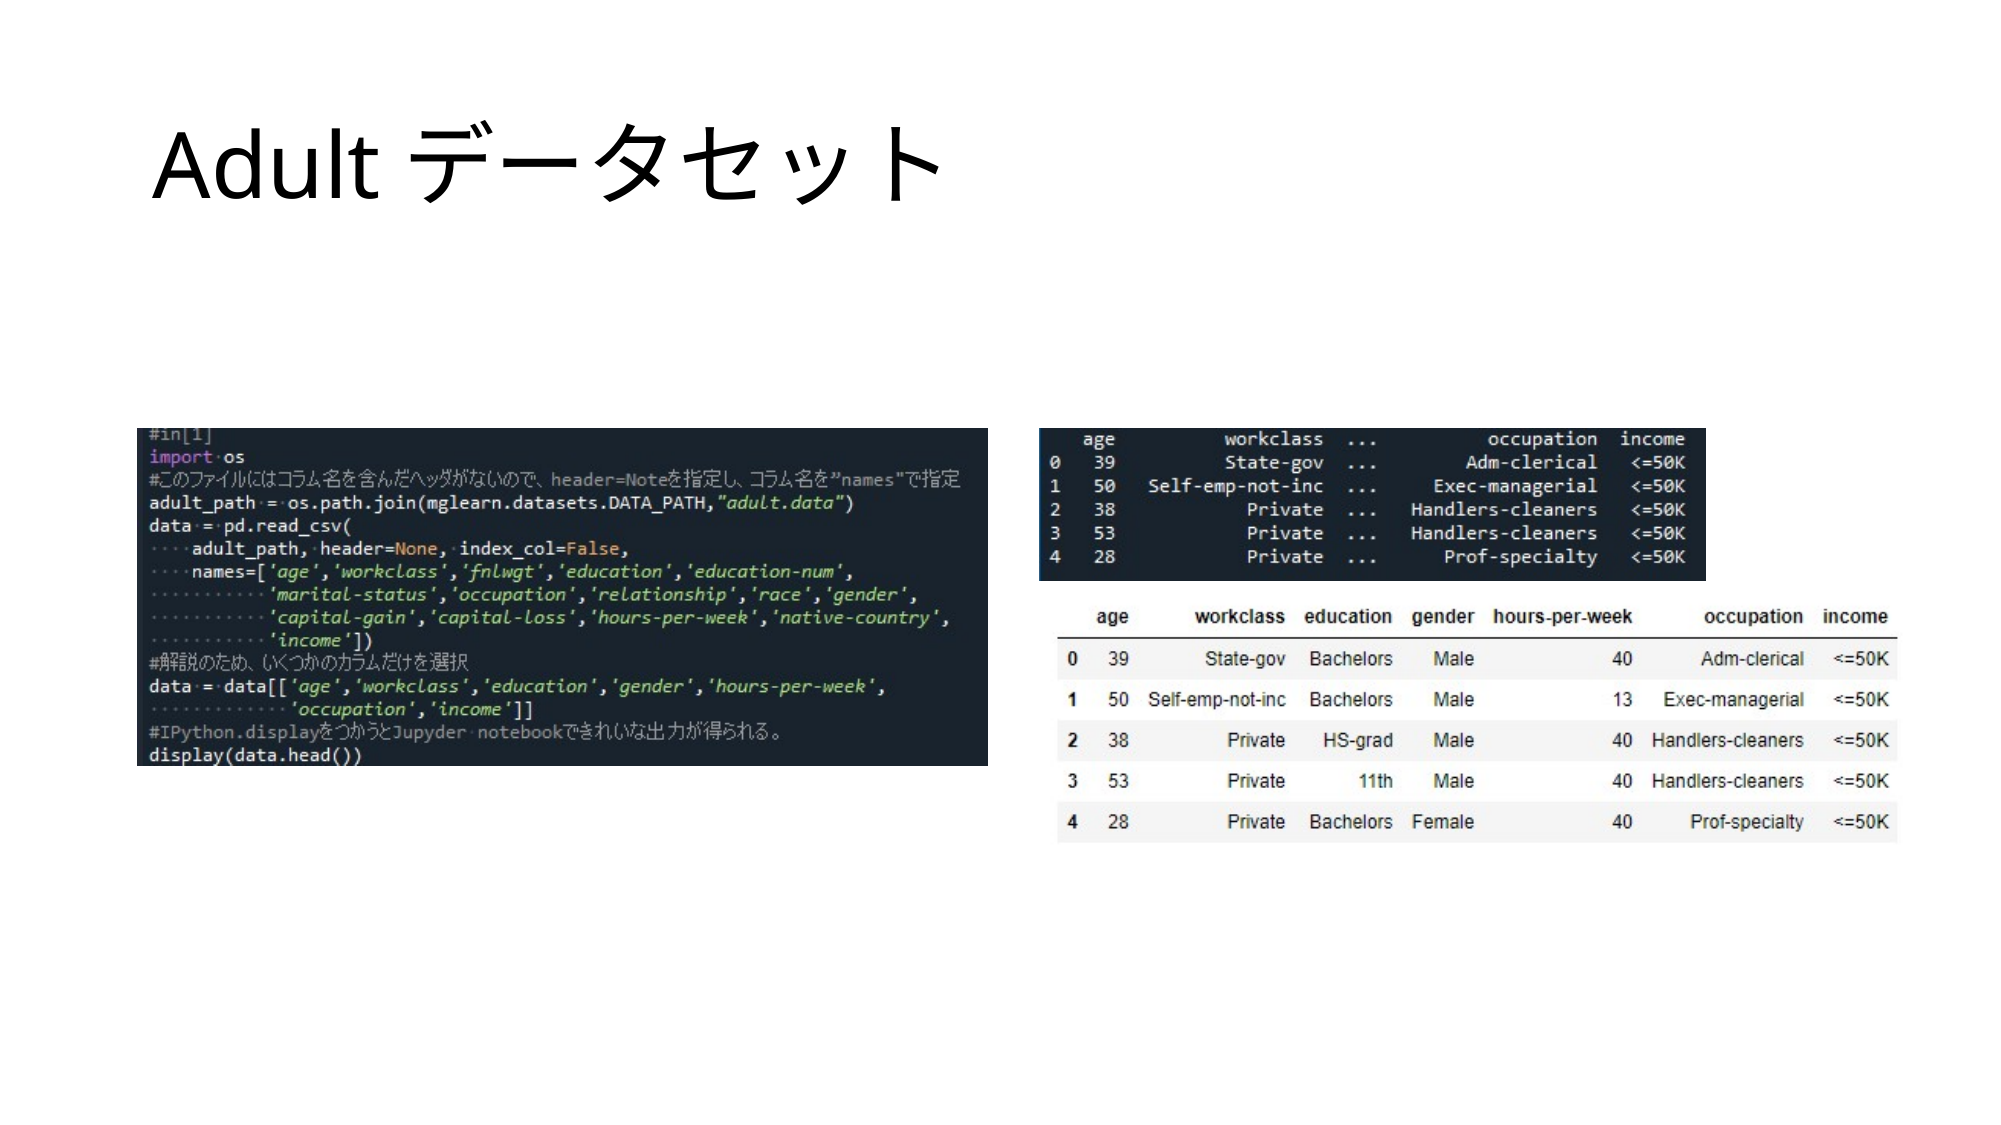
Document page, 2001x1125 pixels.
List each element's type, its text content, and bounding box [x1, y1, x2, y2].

picture [1039, 581, 1918, 846]
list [1039, 428, 1706, 581]
title Adultデータセット [137, 59, 1863, 278]
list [137, 428, 988, 766]
